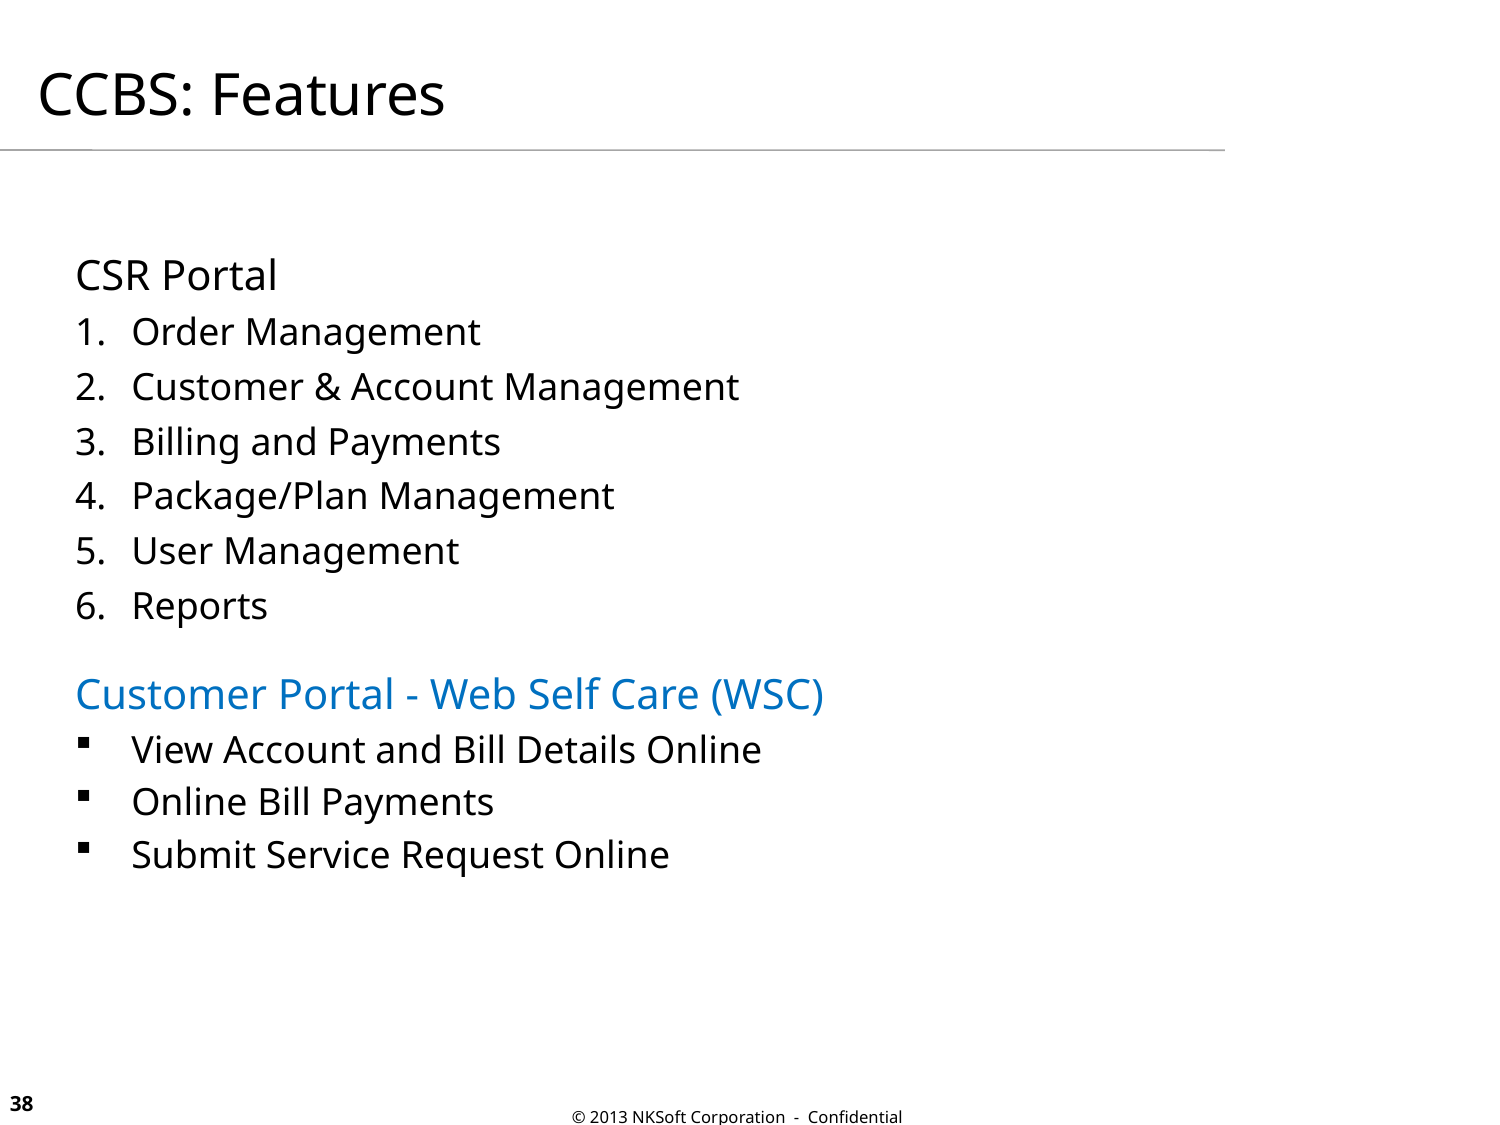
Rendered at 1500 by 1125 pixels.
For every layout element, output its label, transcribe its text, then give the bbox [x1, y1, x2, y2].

list CSR Portal Order Management Customer & Account Management Billing and Payments Package/Plan Management User Management Reports Customer Portal - Web Self Care (WSC) View Account and Bill Details Online Online Bill Payments Submit Service Request Online [74, 187, 1426, 851]
title CCBS: Features [37, 0, 1163, 98]
